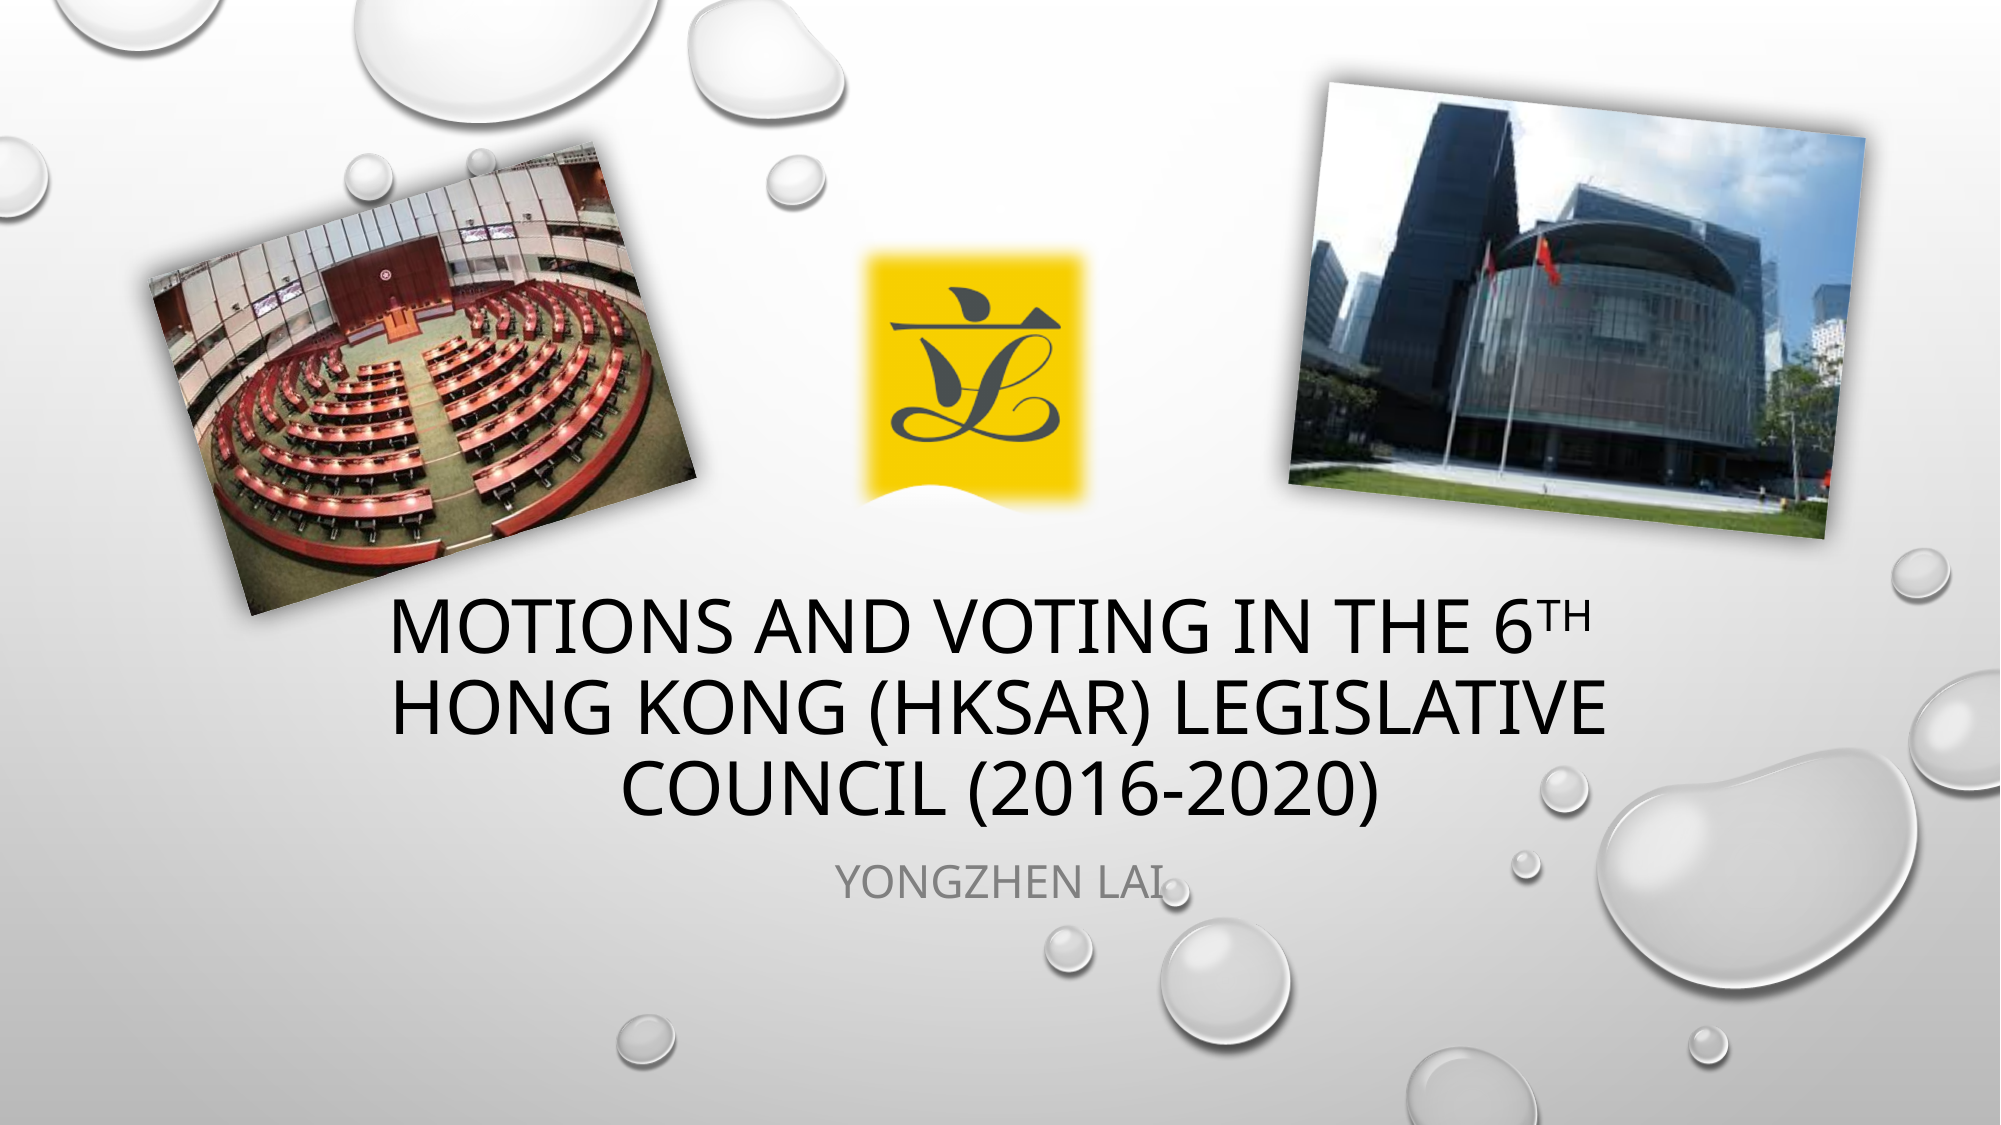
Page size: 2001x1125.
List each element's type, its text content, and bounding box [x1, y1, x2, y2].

title Motions and voting in the 6th hong kong (Hksar) legislative council (2016-2020) [287, 427, 1713, 834]
subtitle Yongzhen lai [287, 834, 1713, 1060]
picture [0, 0, 2000, 1125]
